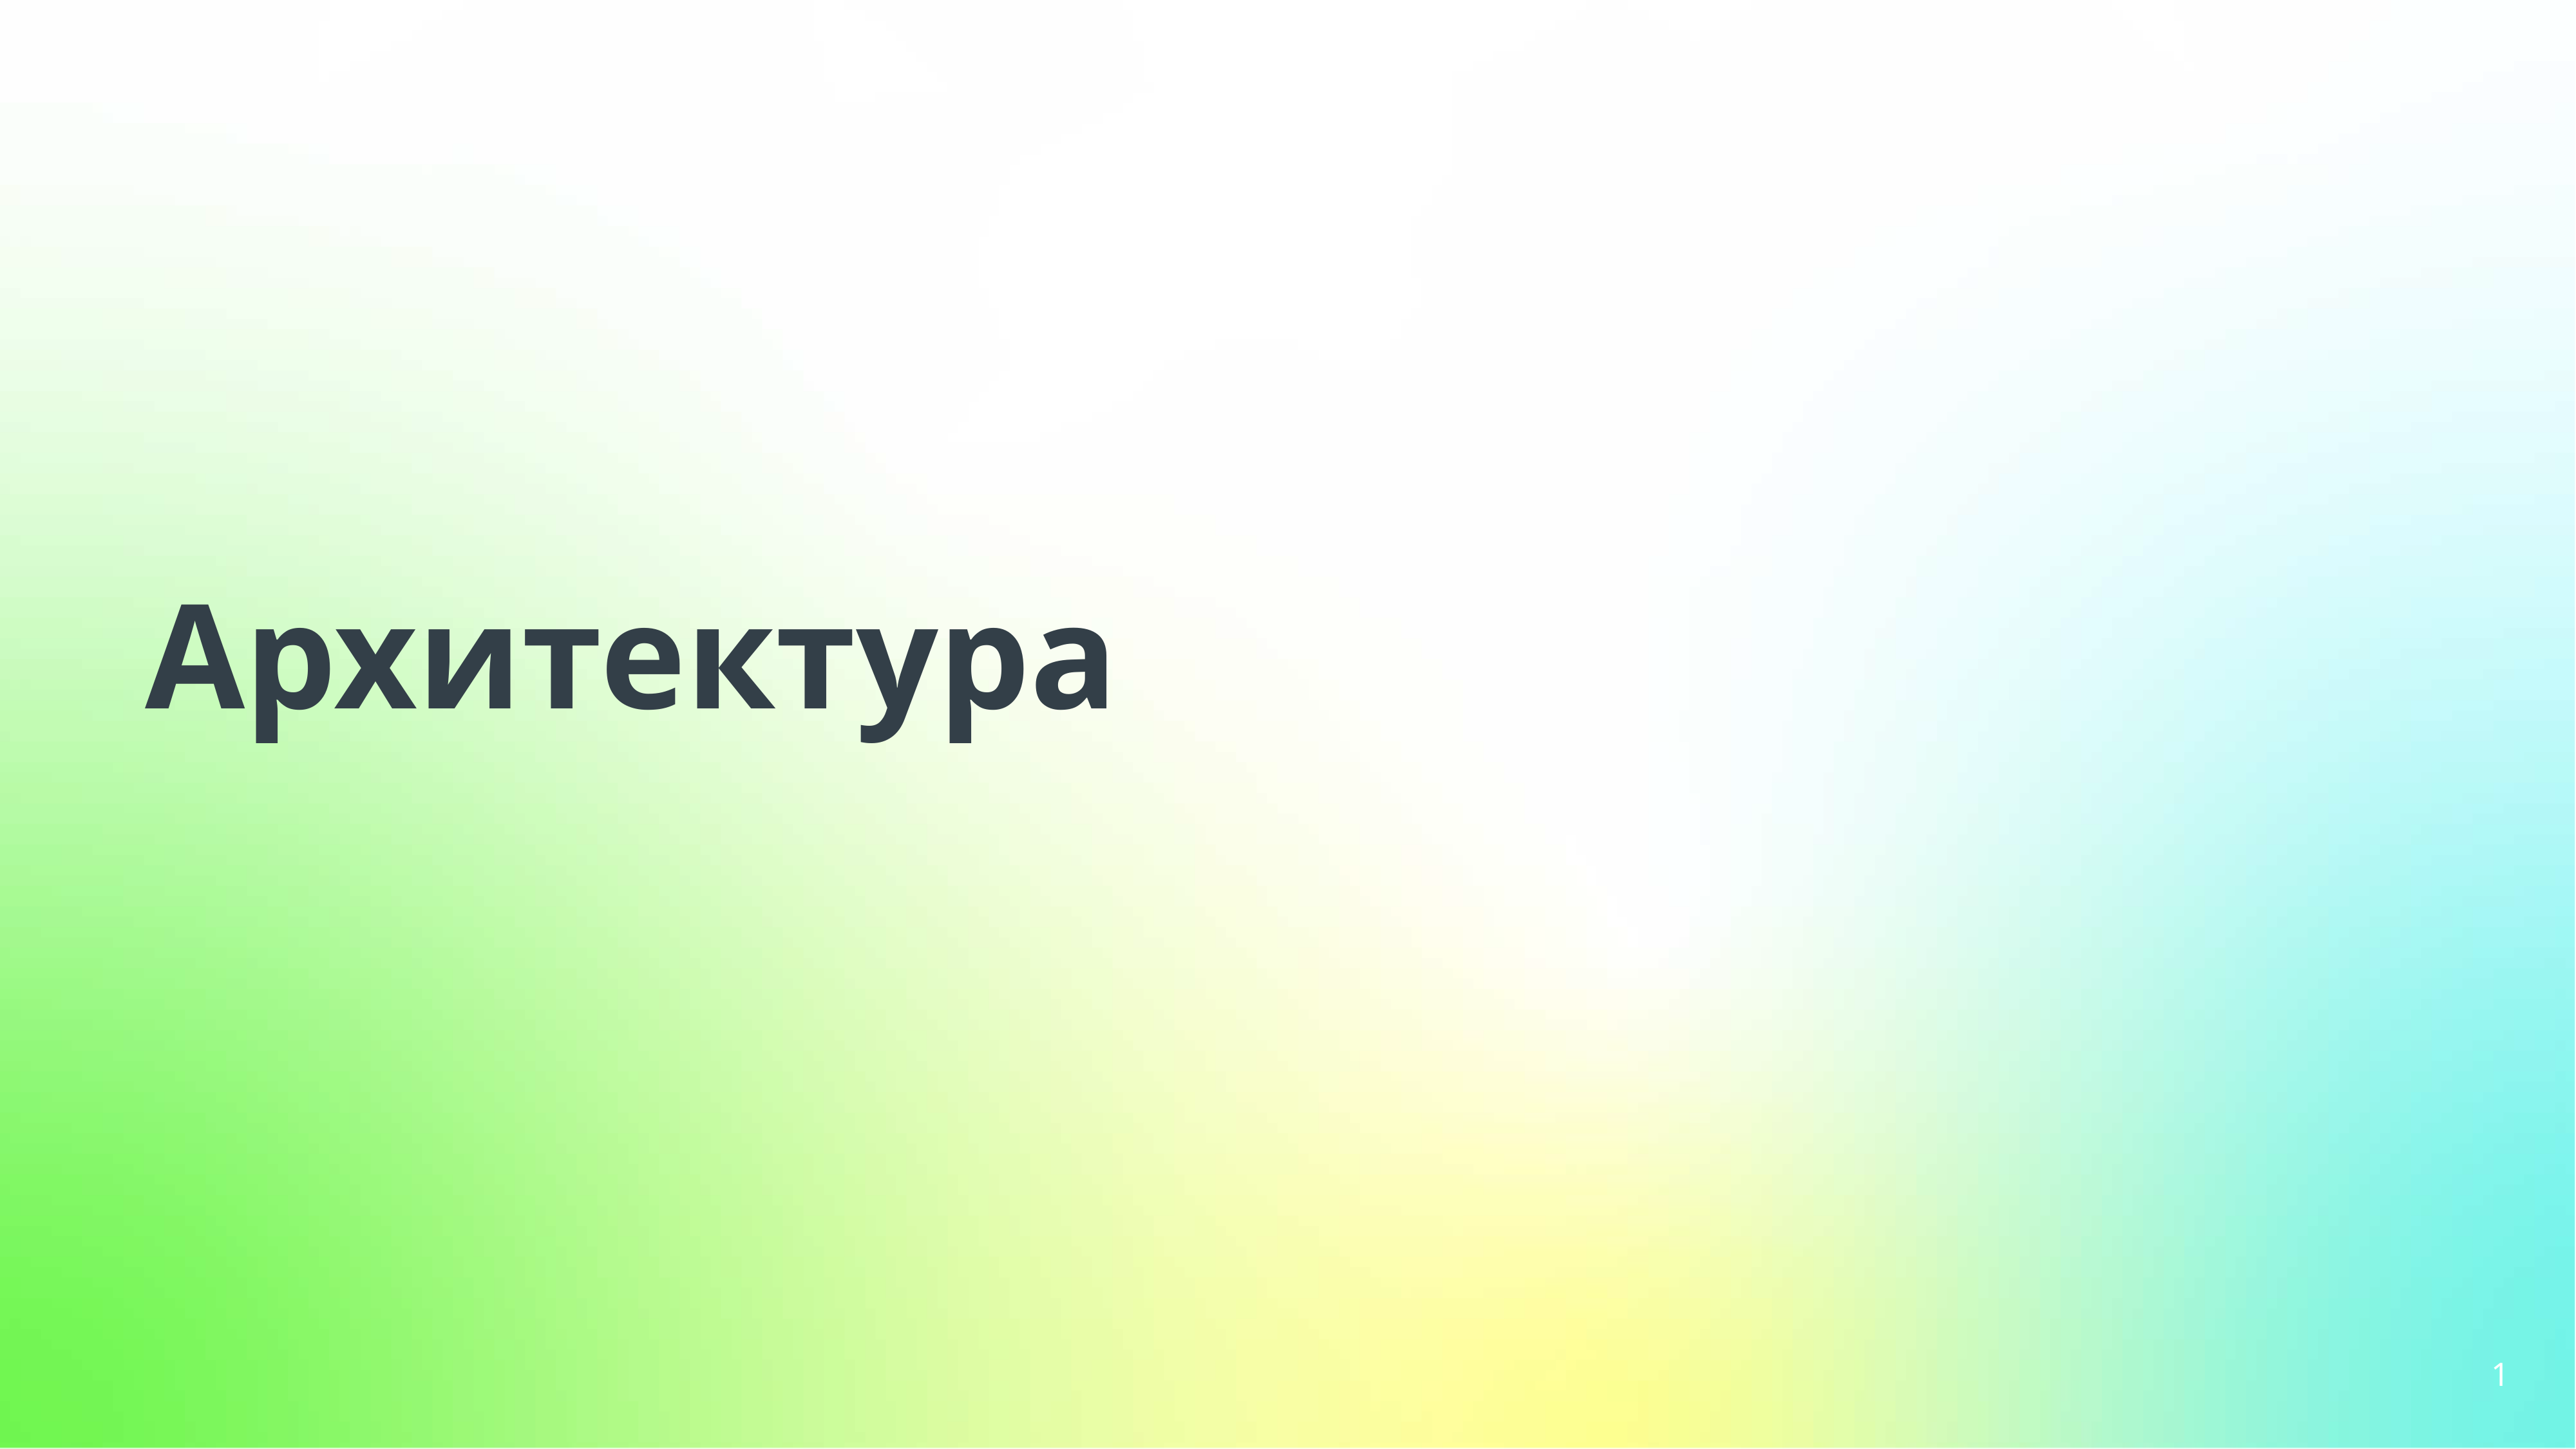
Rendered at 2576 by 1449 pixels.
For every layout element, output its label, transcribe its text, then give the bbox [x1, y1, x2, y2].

text_box 1 [2490, 1354, 2509, 1393]
text_box Архитектура [145, 563, 1900, 738]
picture [0, 0, 2575, 1449]
